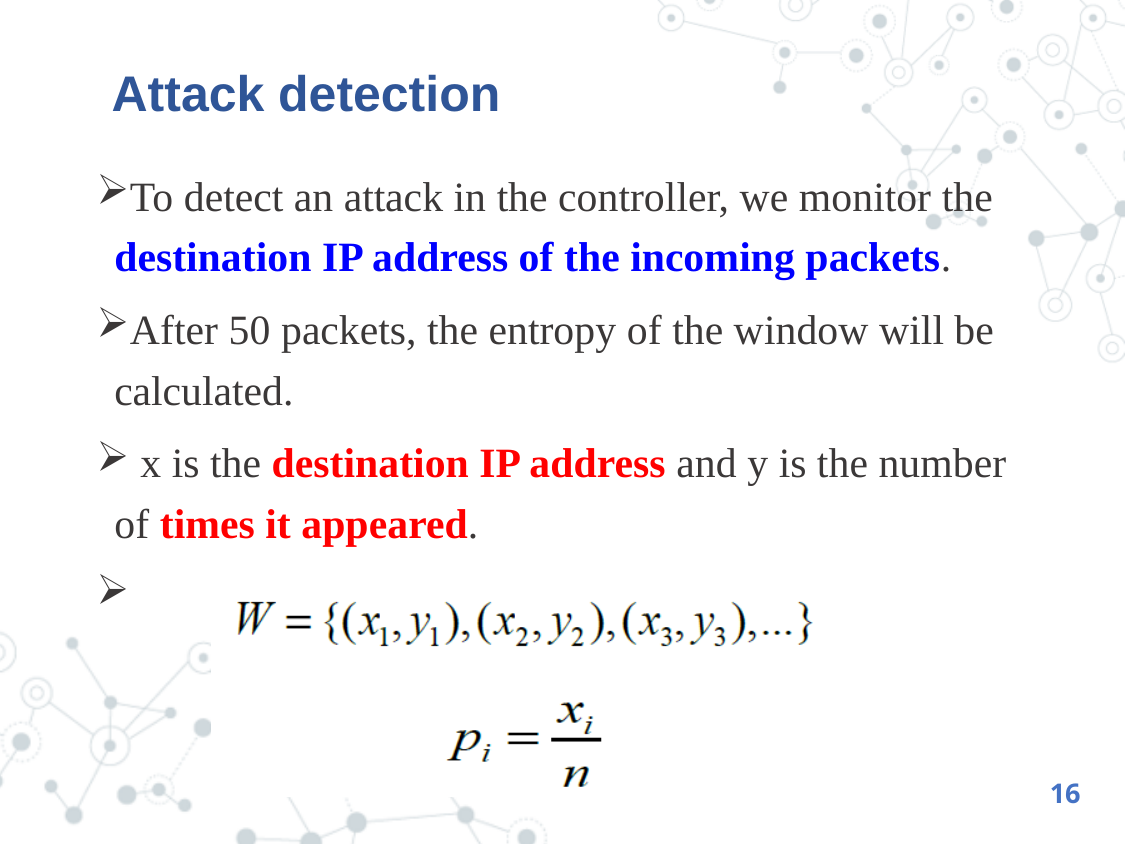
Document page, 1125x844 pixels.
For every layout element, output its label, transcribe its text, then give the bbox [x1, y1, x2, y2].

title Attack detection [96, 46, 1029, 145]
picture [0, 560, 674, 844]
picture [564, 0, 1125, 422]
list To detect an attack in the controller, we monitor the destination IP address of the incoming packets. After 50 packets, the entropy of the window will be calculated. x is the destination IP address and y is the number of times it appeared. [81, 144, 1041, 817]
picture [211, 582, 839, 797]
